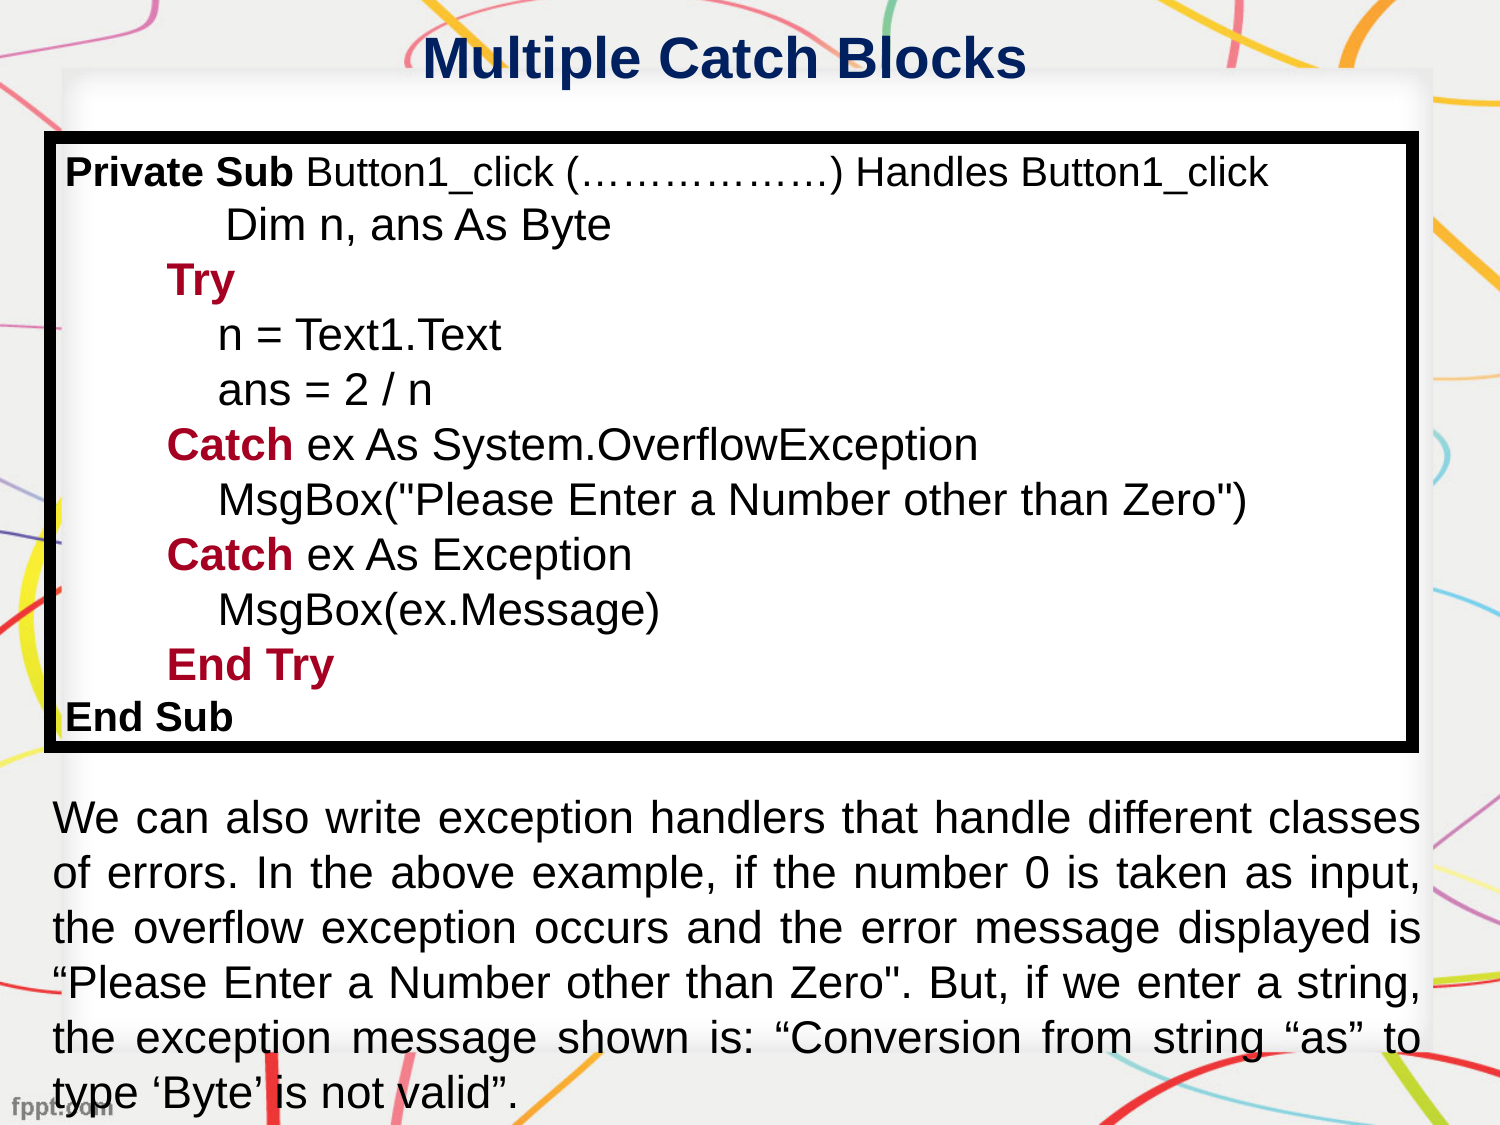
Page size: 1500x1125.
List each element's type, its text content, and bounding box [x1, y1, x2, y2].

text_box Private Sub Button1_click (………………) Handles Button1_click Dim n, ans As Byte Try n = Text1.Text ans = 2 / n Catch ex As System.OverflowException MsgBox("Please Enter a Number other than Zero") Catch ex As Exception MsgBox(ex.Message) End Try End Sub [49, 137, 1413, 748]
text_box We can also write exception handlers that handle different classes of errors. In the above example, if the number 0 is taken as input, the overflow exception occurs and the error message displayed is “Please Enter a Number other than Zero". But, if we enter a string, the exception message shown is: “Conversion from string “as” to type ‘Byte’ is not valid”. [37, 780, 1438, 1125]
picture [0, 0, 1500, 1125]
text_box Multiple Catch Blocks [362, 12, 1088, 98]
